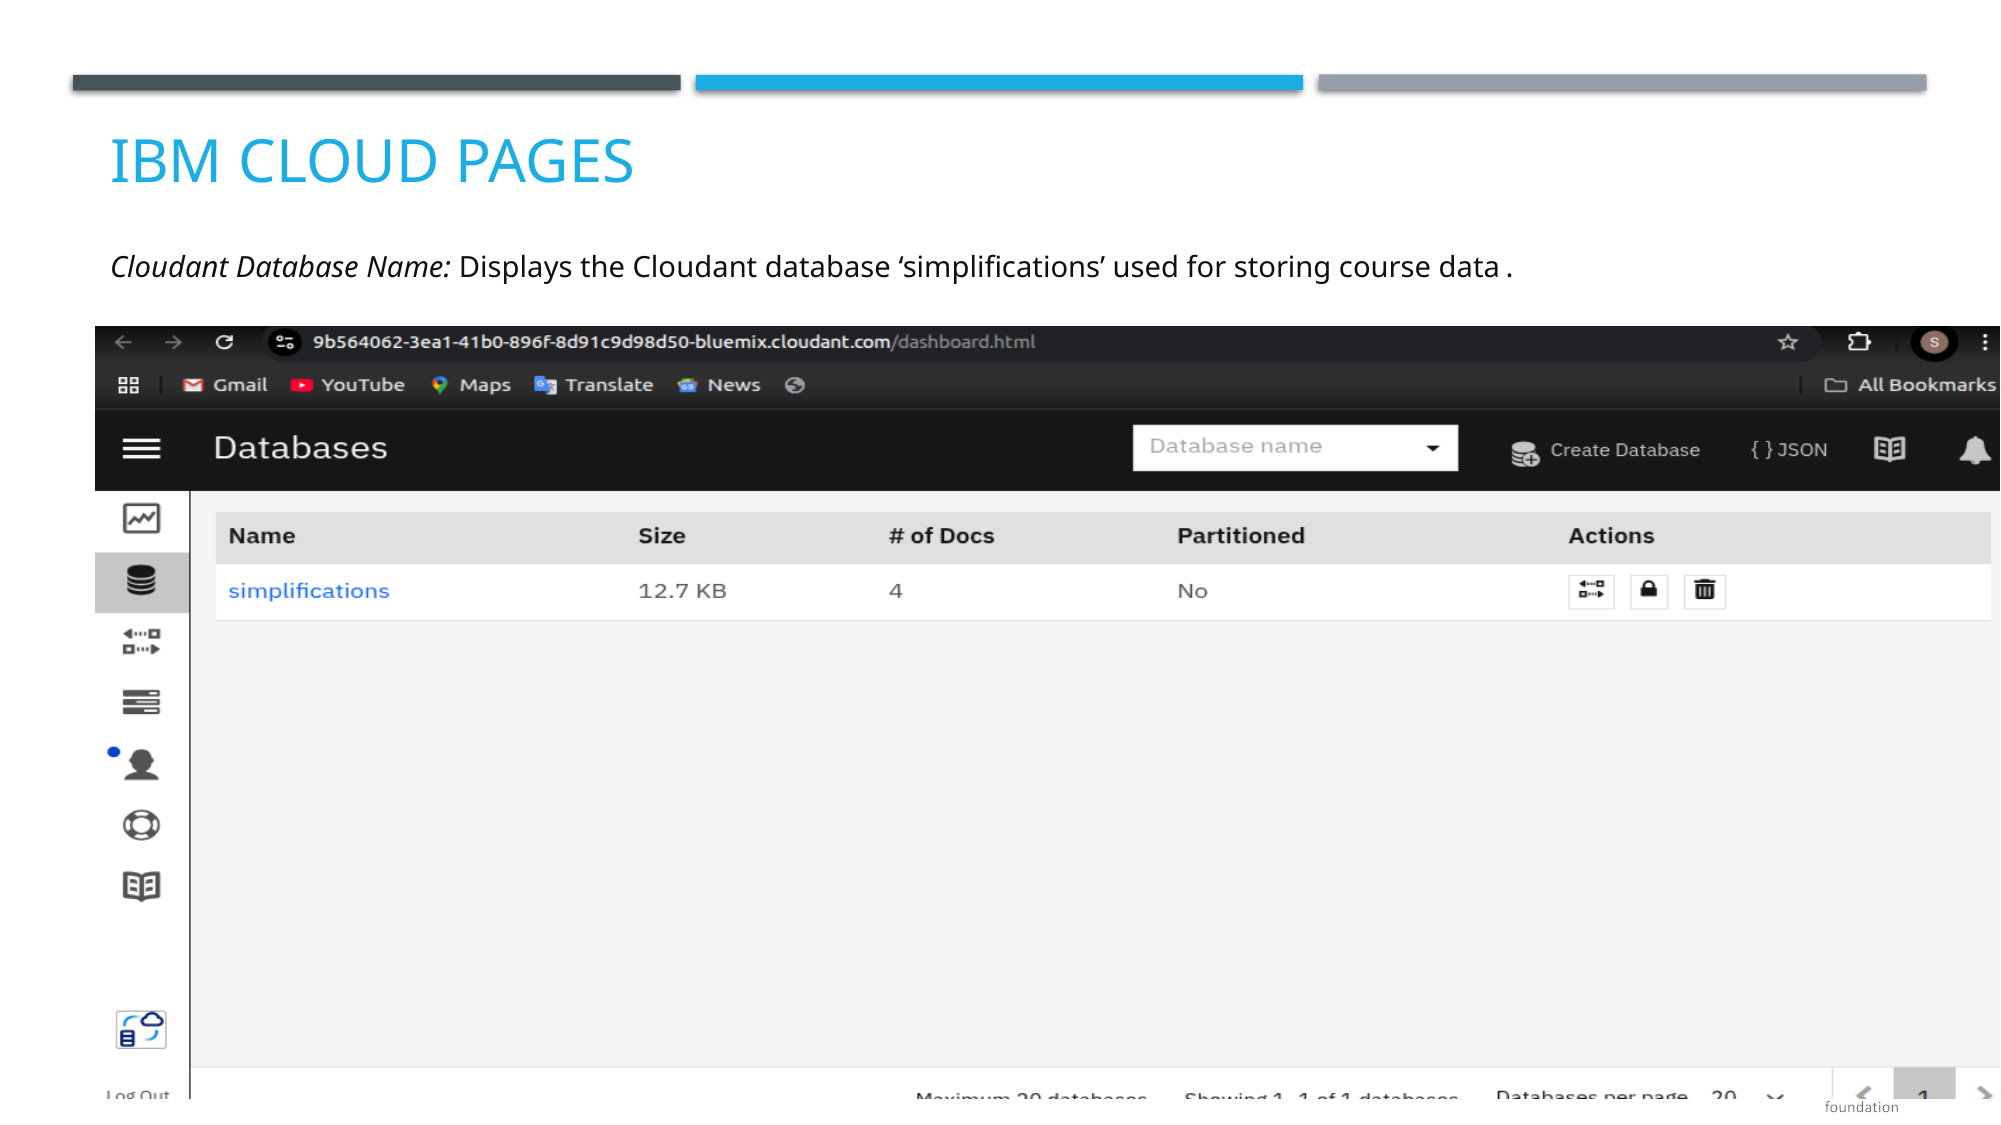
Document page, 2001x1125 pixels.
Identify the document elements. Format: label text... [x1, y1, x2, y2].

list Cloudant Database Name: Displays the Cloudant database ‘simplifications’ used for storing course data. [95, 202, 1961, 325]
title IBM Cloud pages [95, 115, 1905, 202]
picture [95, 325, 2000, 1116]
